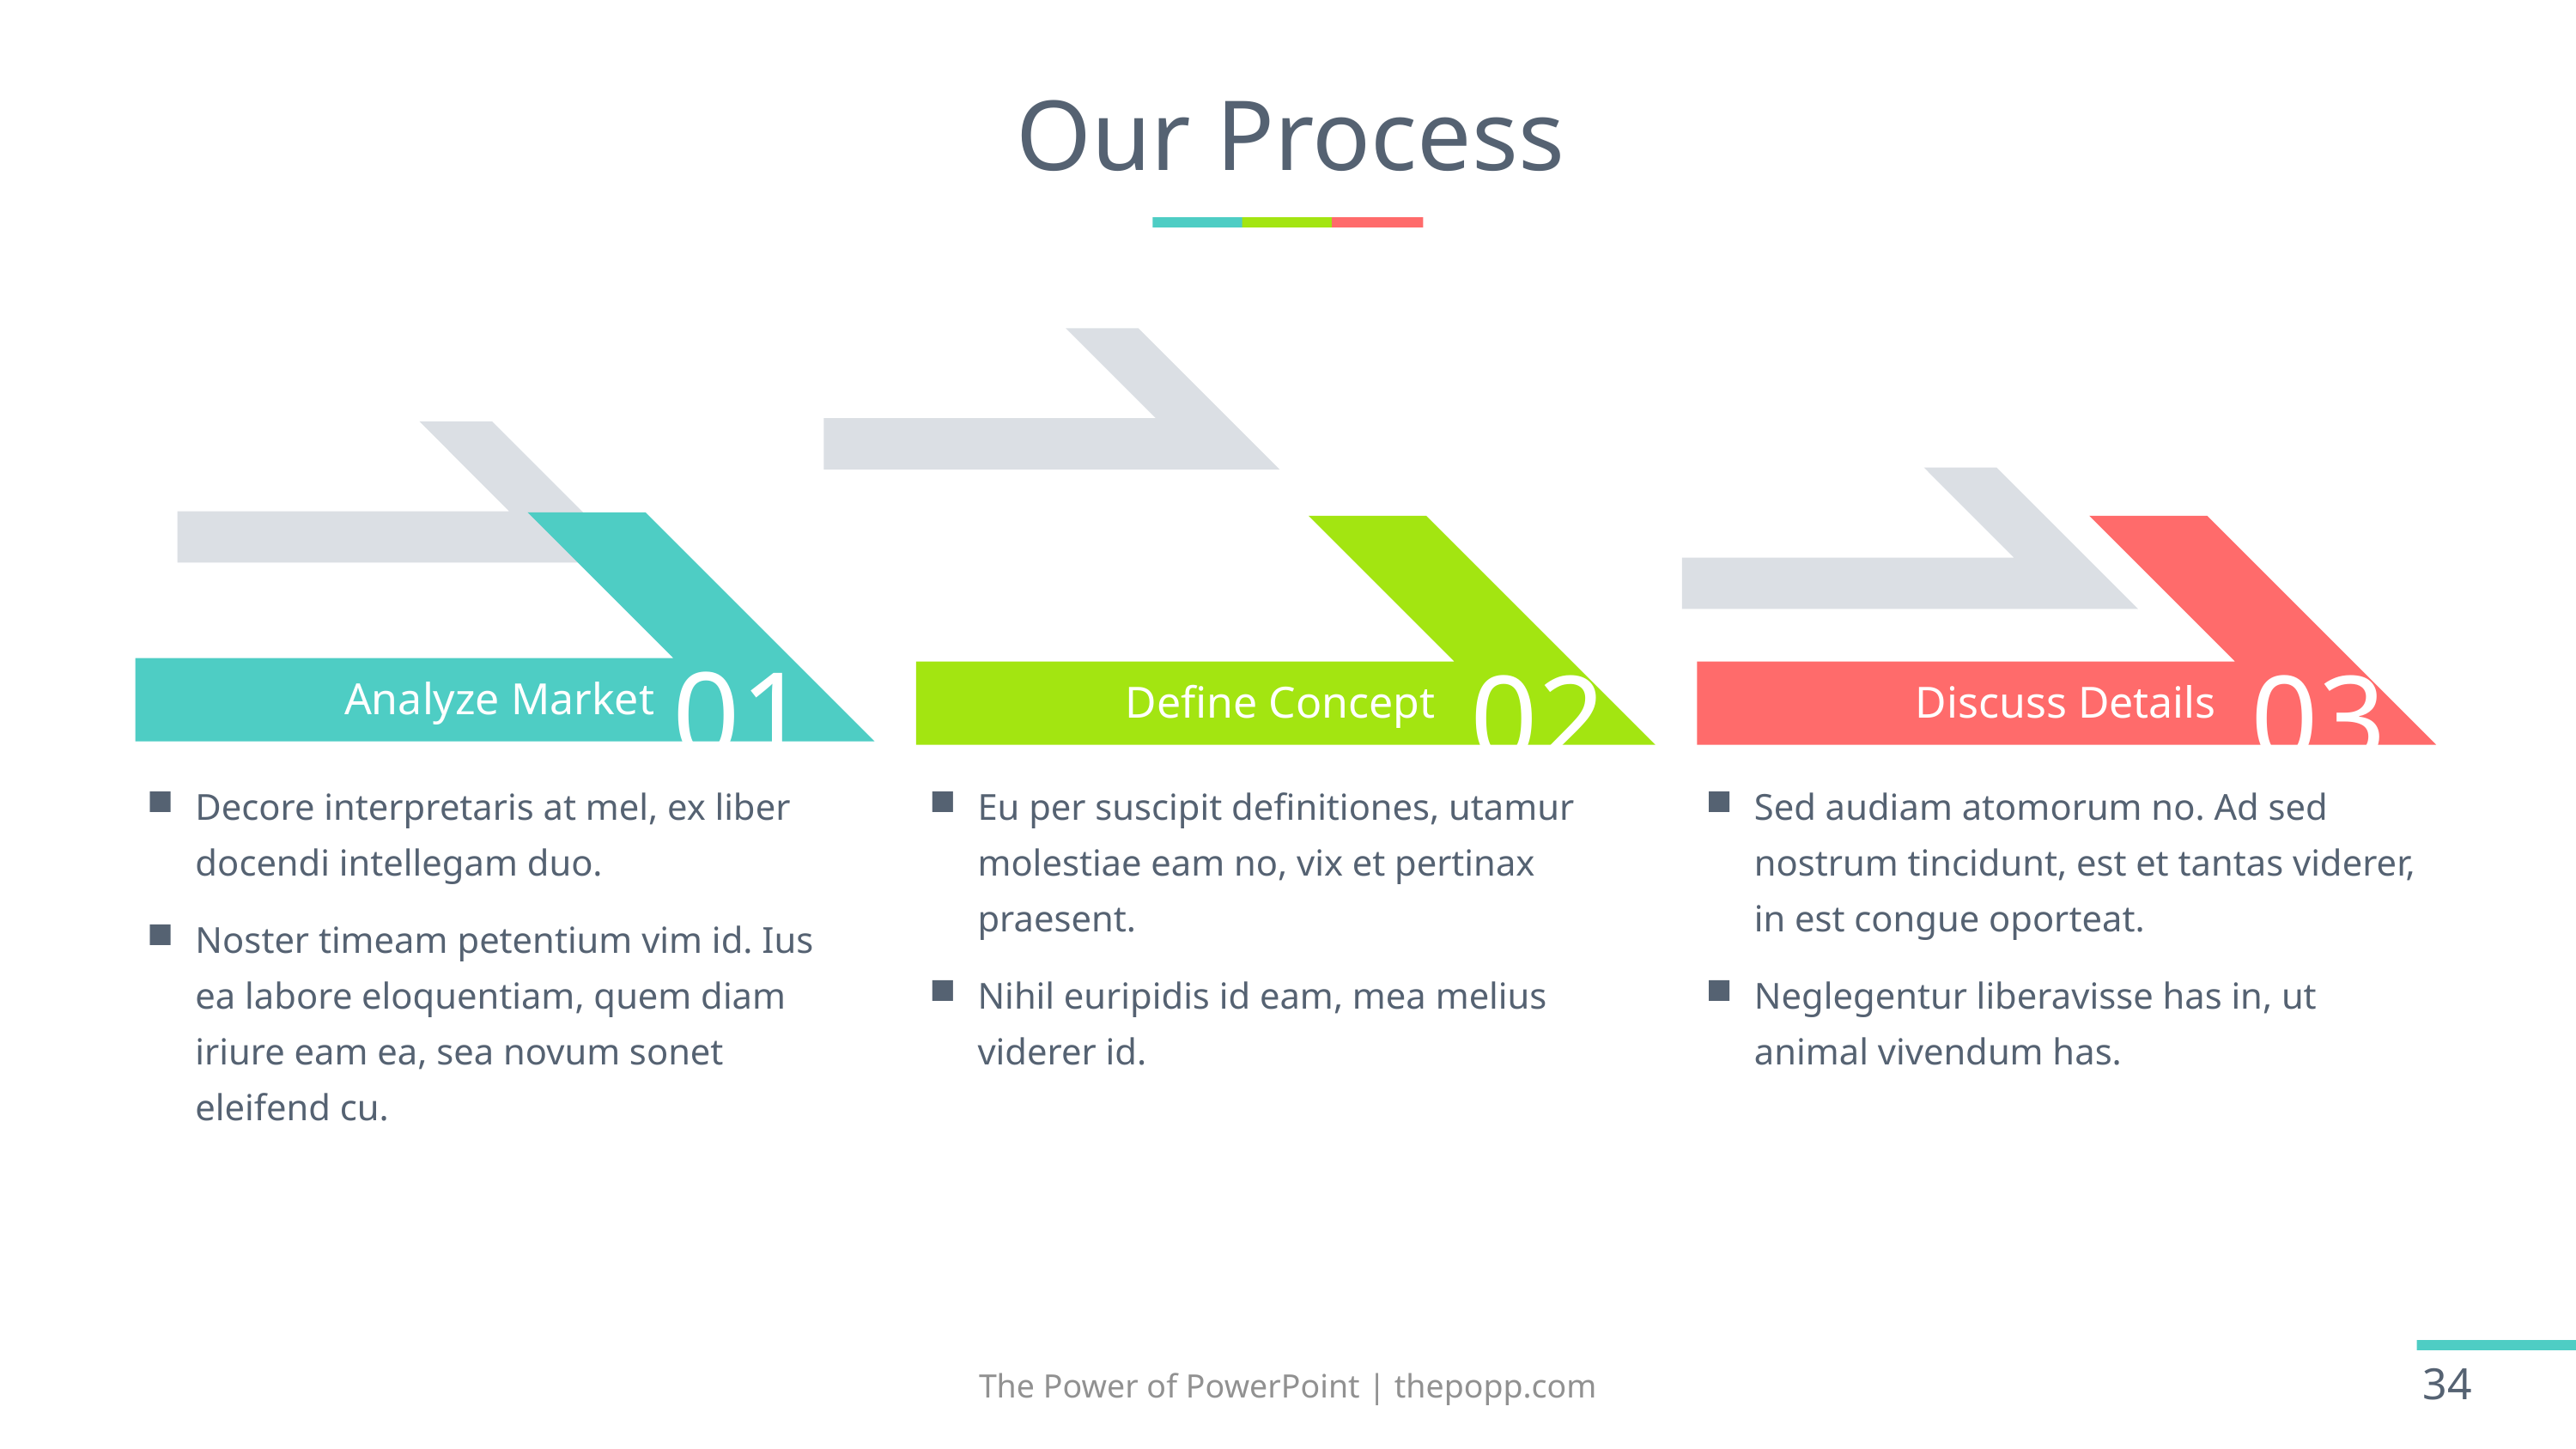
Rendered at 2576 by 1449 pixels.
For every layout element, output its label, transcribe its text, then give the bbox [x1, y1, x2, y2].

title Our Process [69, 49, 2512, 230]
footer The Power of PowerPoint | thepopp.com [853, 1349, 1723, 1427]
list Define Concept [926, 648, 1449, 754]
list Discuss Details [1707, 648, 2230, 754]
slide_number 34 [2409, 1351, 2576, 1421]
list Analyze Market [145, 645, 668, 750]
list Sed audiam atomorum no. Ad sed nostrum tincidunt, est et tantas viderer, in est congue oporteat. Neglegentur liberavisse has in, ut animal vivendum has. [1692, 765, 2433, 1178]
list Decore interpretaris at mel, ex liber docendi intellegam duo. Noster timeam petentium vim id. Ius ea labore eloquentiam, quem diam iriure eam ea, sea novum sonet eleifend cu. [134, 765, 874, 1178]
list Eu per suscipit definitiones, utamur molestiae eam no, vix et pertinax praesent. Nihil euripidis id eam, mea melius viderer id. [916, 765, 1656, 1178]
